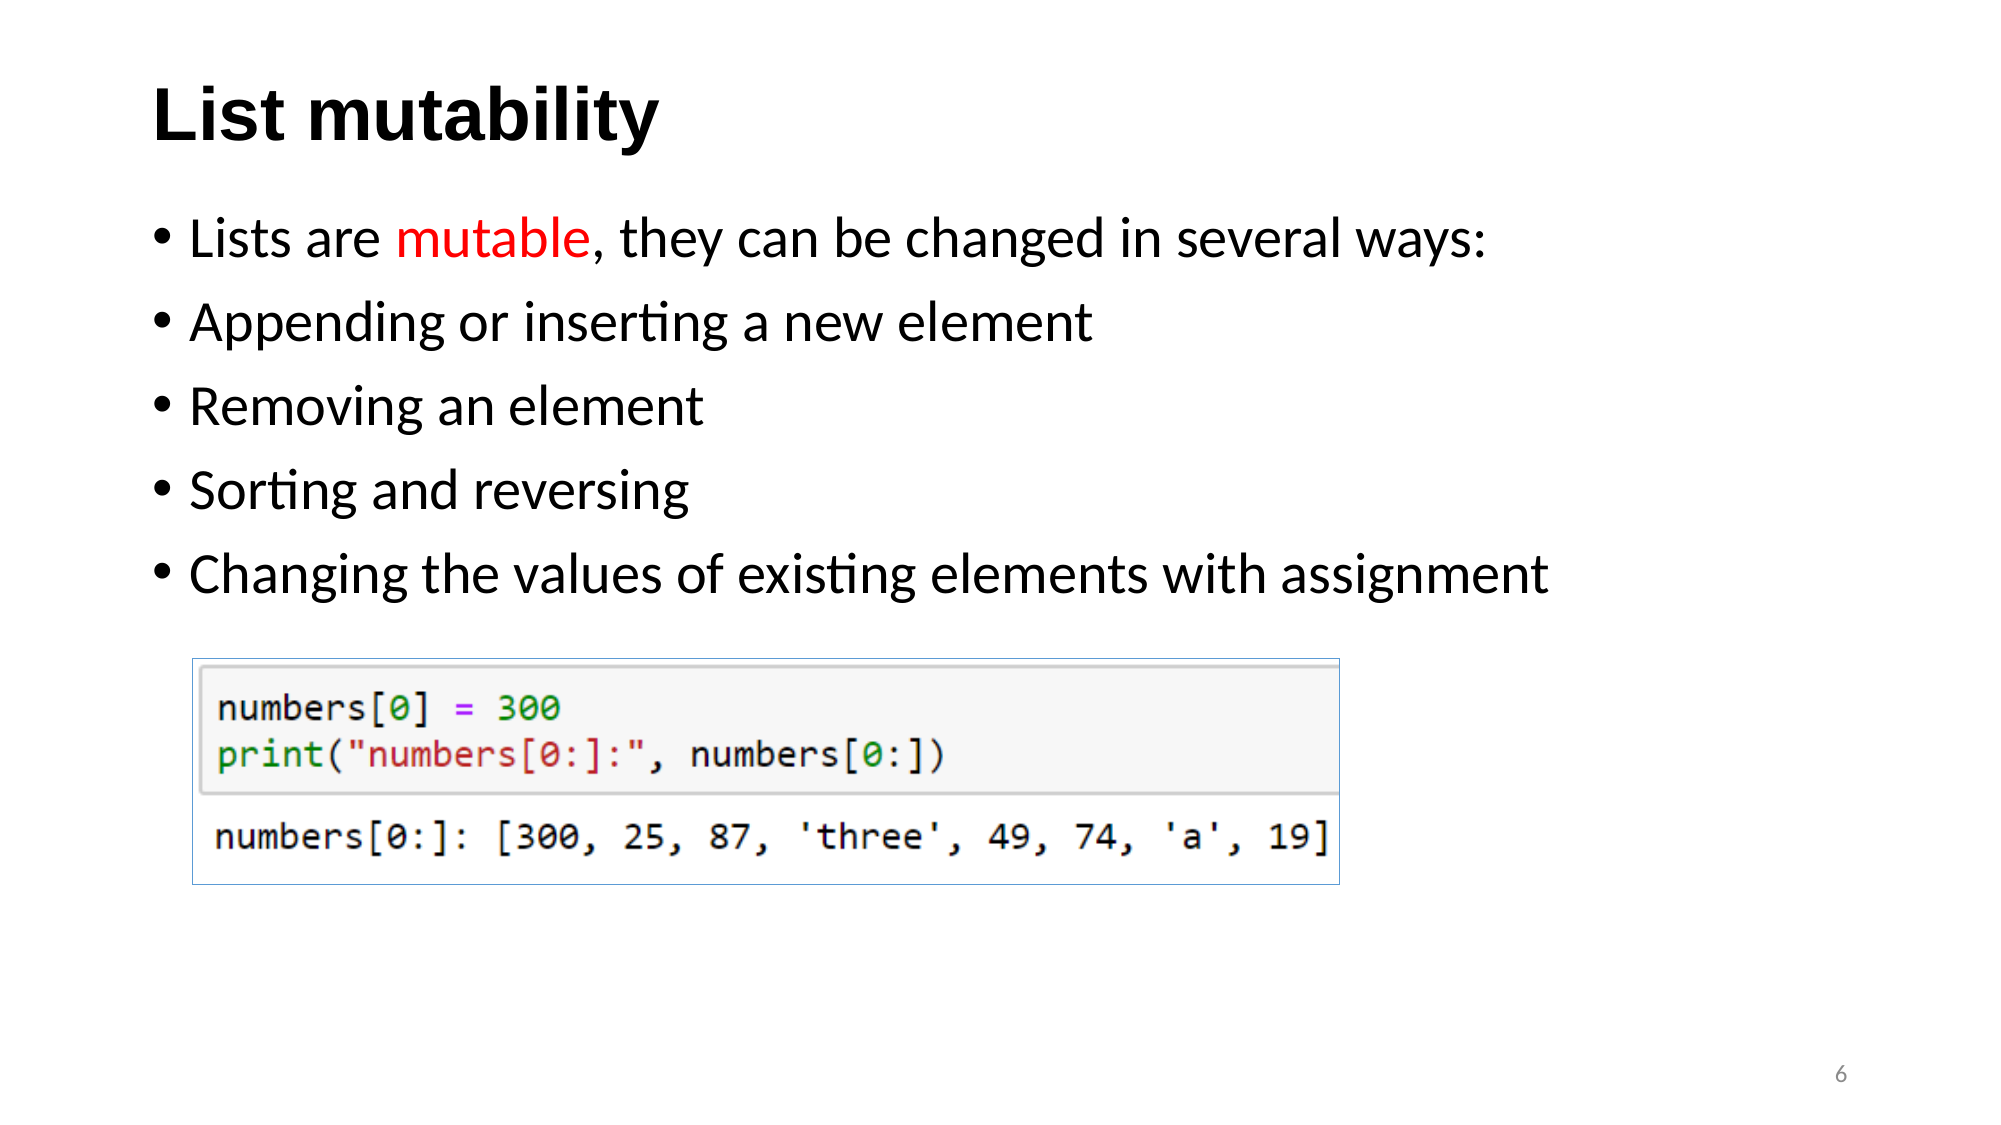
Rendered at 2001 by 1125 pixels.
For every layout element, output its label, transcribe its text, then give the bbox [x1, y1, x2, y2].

picture [192, 658, 1340, 885]
slide_number 6 [1412, 1042, 1863, 1103]
list Lists are mutable, they can be changed in several ways: Appending or inserting a new element Removing an element Sorting and reversing Changing the values of existing elements with assignment [137, 200, 1863, 1014]
title List mutability [137, 59, 1863, 173]
